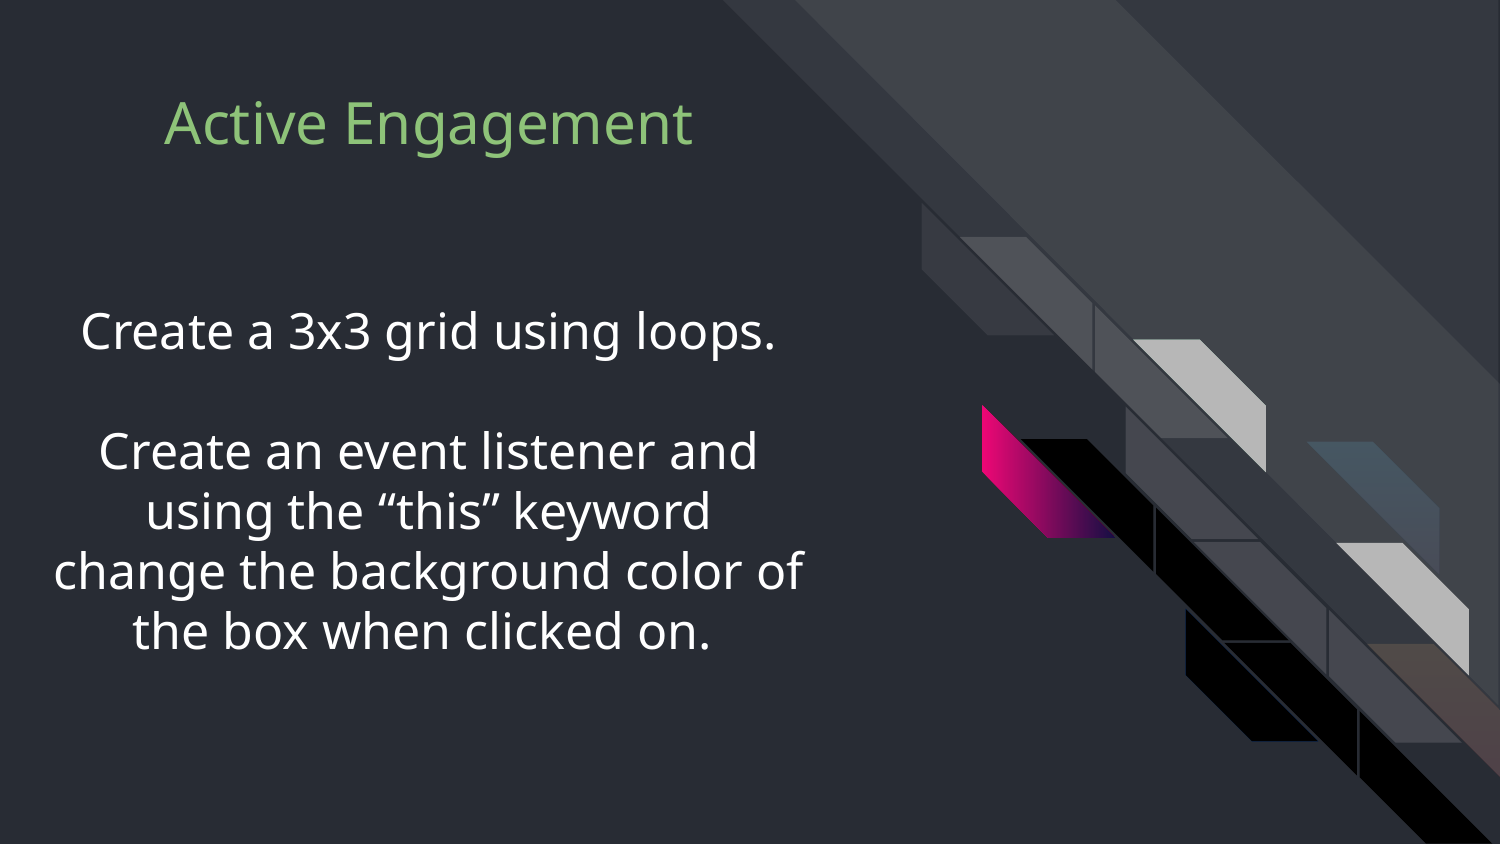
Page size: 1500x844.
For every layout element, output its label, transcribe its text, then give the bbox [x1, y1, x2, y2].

title Create a 3x3 grid using loops. Create an event listener and using the “this” keyword change the background color of the box when clicked on. [37, 224, 821, 735]
